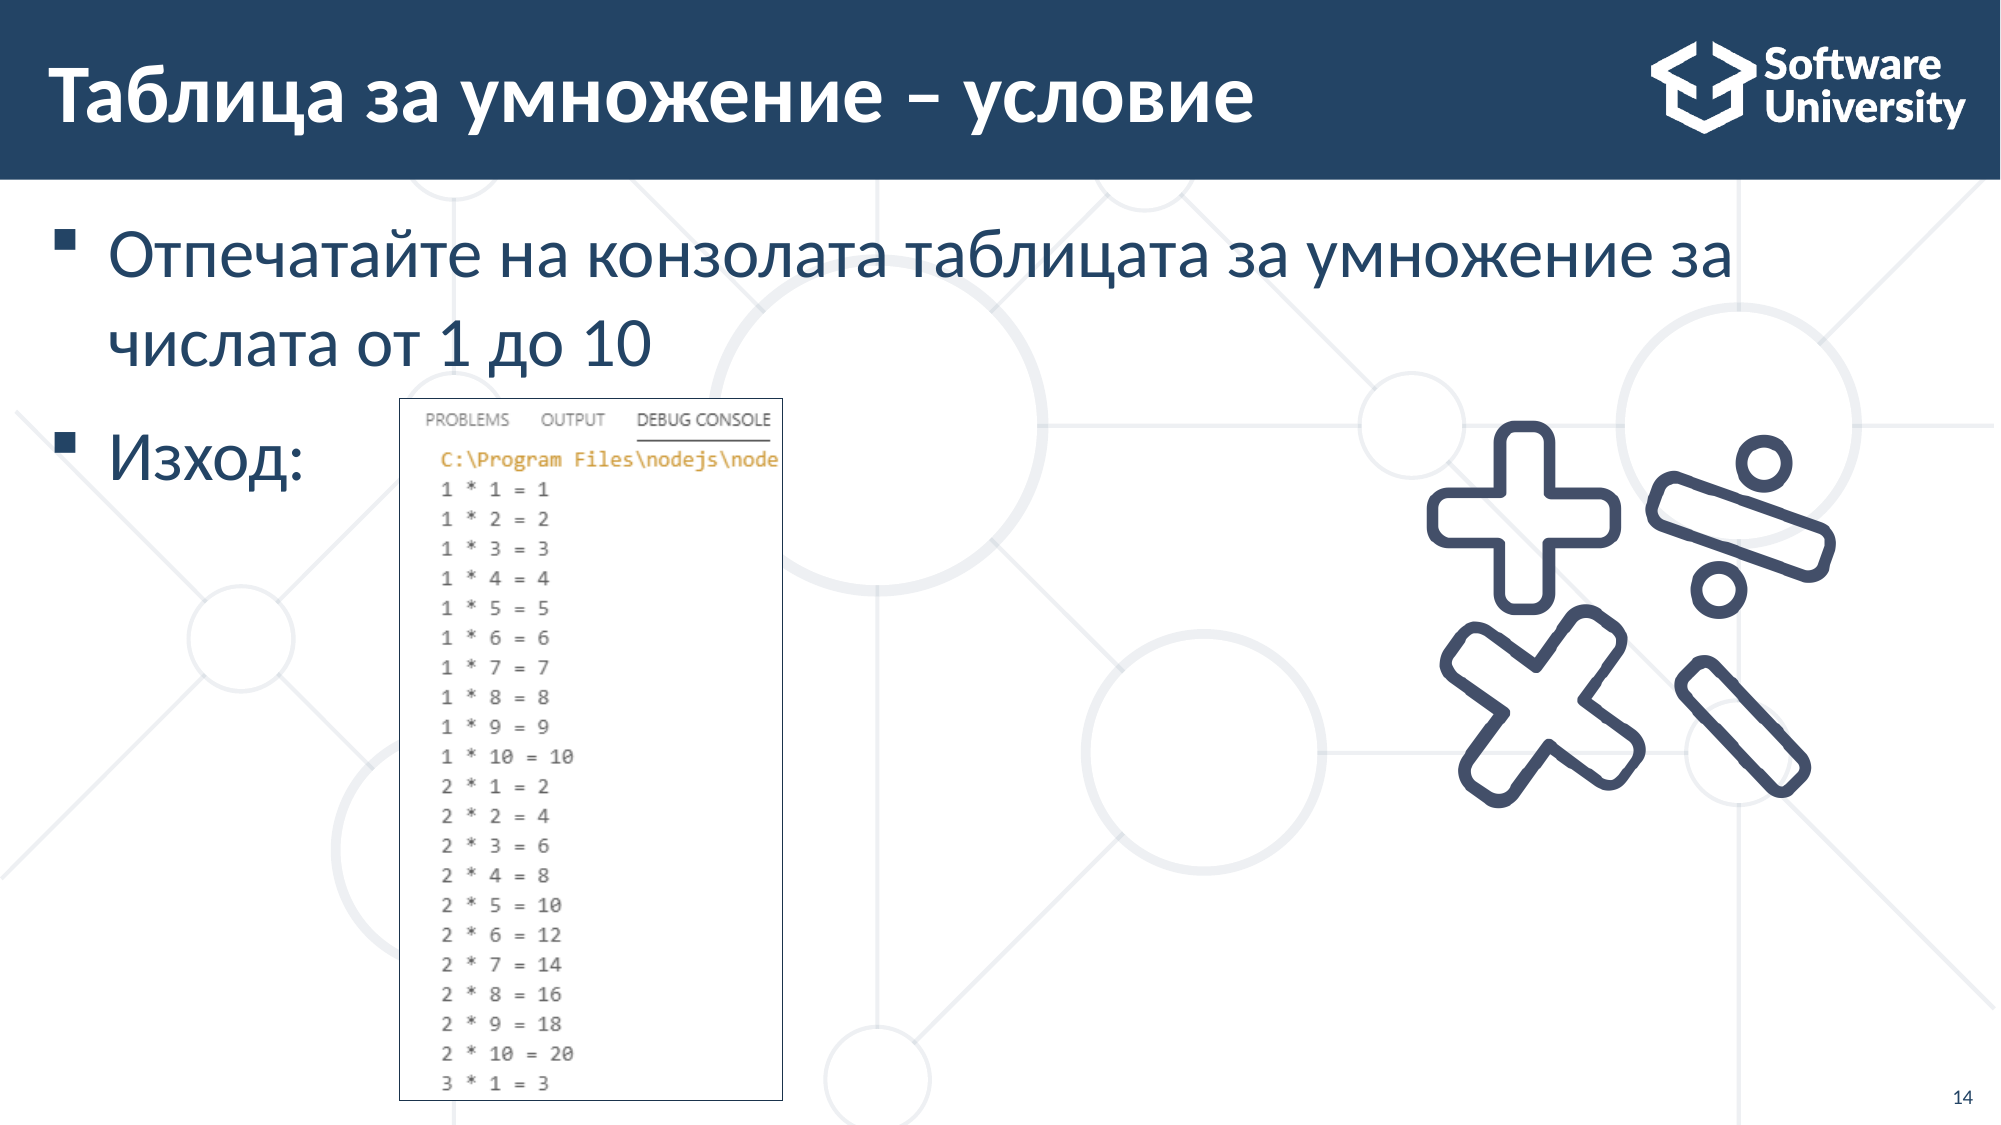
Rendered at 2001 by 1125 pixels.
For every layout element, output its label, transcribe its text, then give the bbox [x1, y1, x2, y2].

list Отпечатайте на конзолата таблицата за умножение за числата от 1 до 10 Изход: [31, 196, 1970, 1104]
title Таблица за умножение – условие [31, 16, 1625, 162]
picture [1374, 359, 1876, 860]
slide_number 14 [1927, 1067, 1989, 1117]
picture [1651, 41, 1966, 134]
picture [399, 398, 783, 1101]
